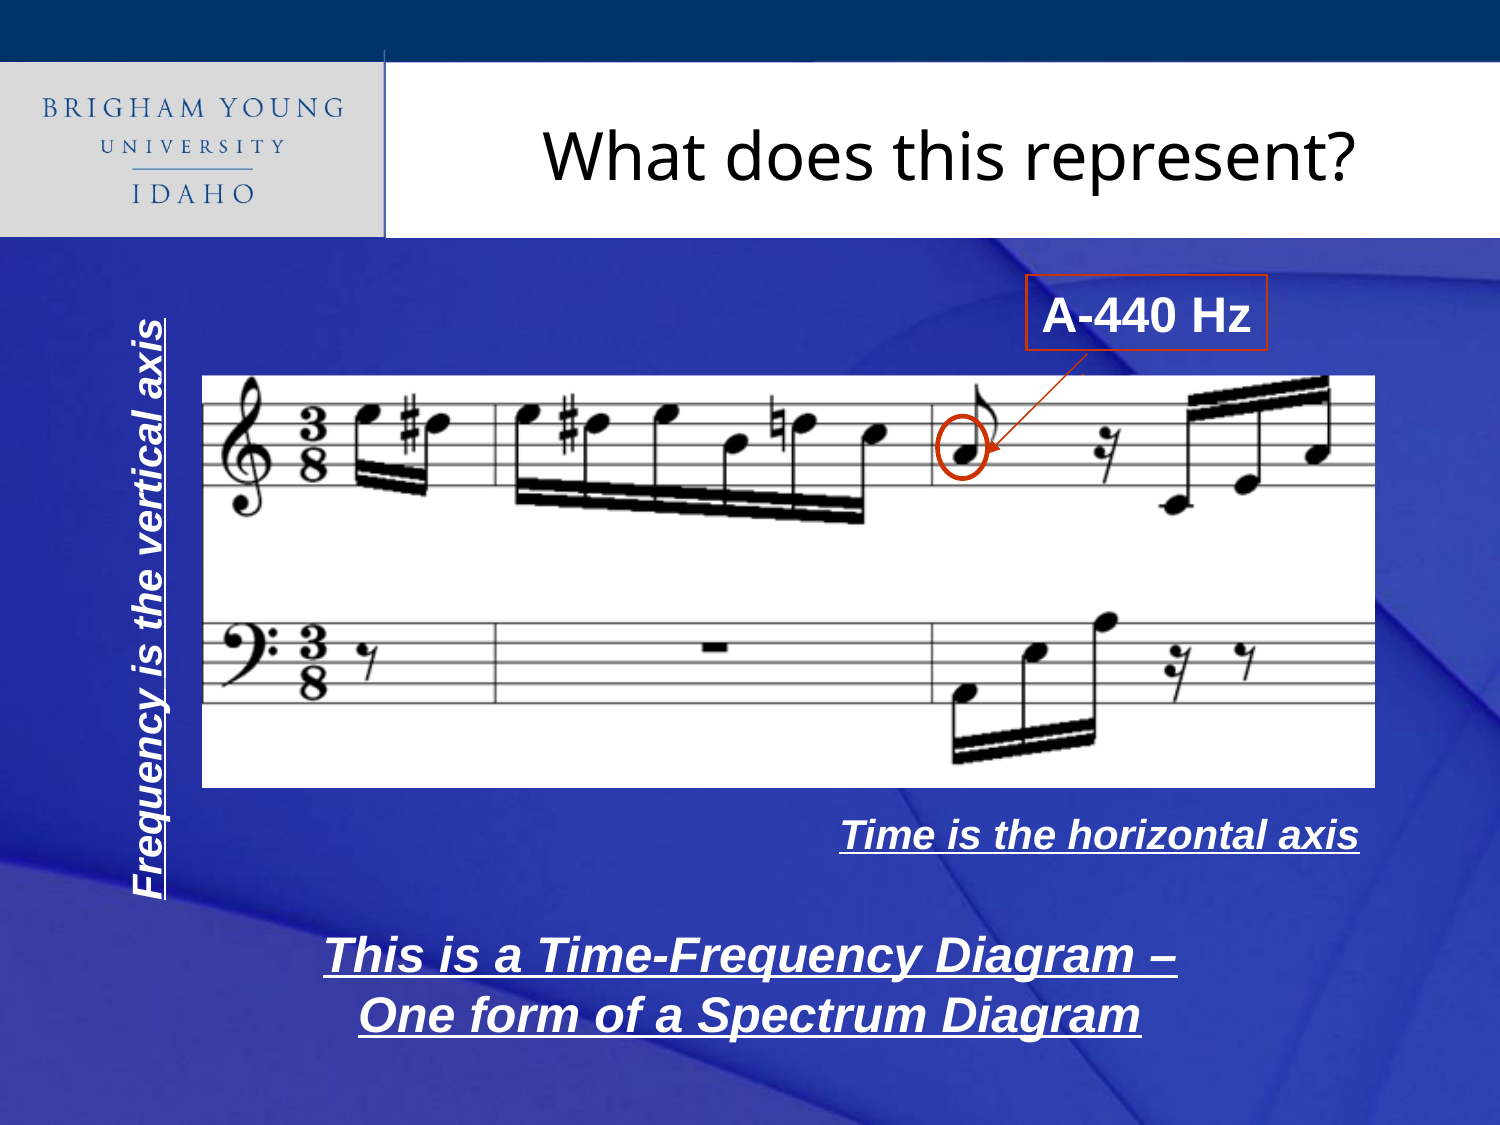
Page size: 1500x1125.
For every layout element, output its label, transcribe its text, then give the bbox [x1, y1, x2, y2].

picture [0, 62, 1500, 1125]
text_box Time is the horizontal axis [824, 800, 1375, 865]
text_box This is a Time-Frequency Diagram – One form of a Spectrum Diagram [275, 915, 1225, 1050]
title What does this represent? [399, 74, 1500, 233]
text_box Frequency is the vertical axis [112, 250, 178, 916]
text_box A-440 Hz [1026, 274, 1268, 350]
